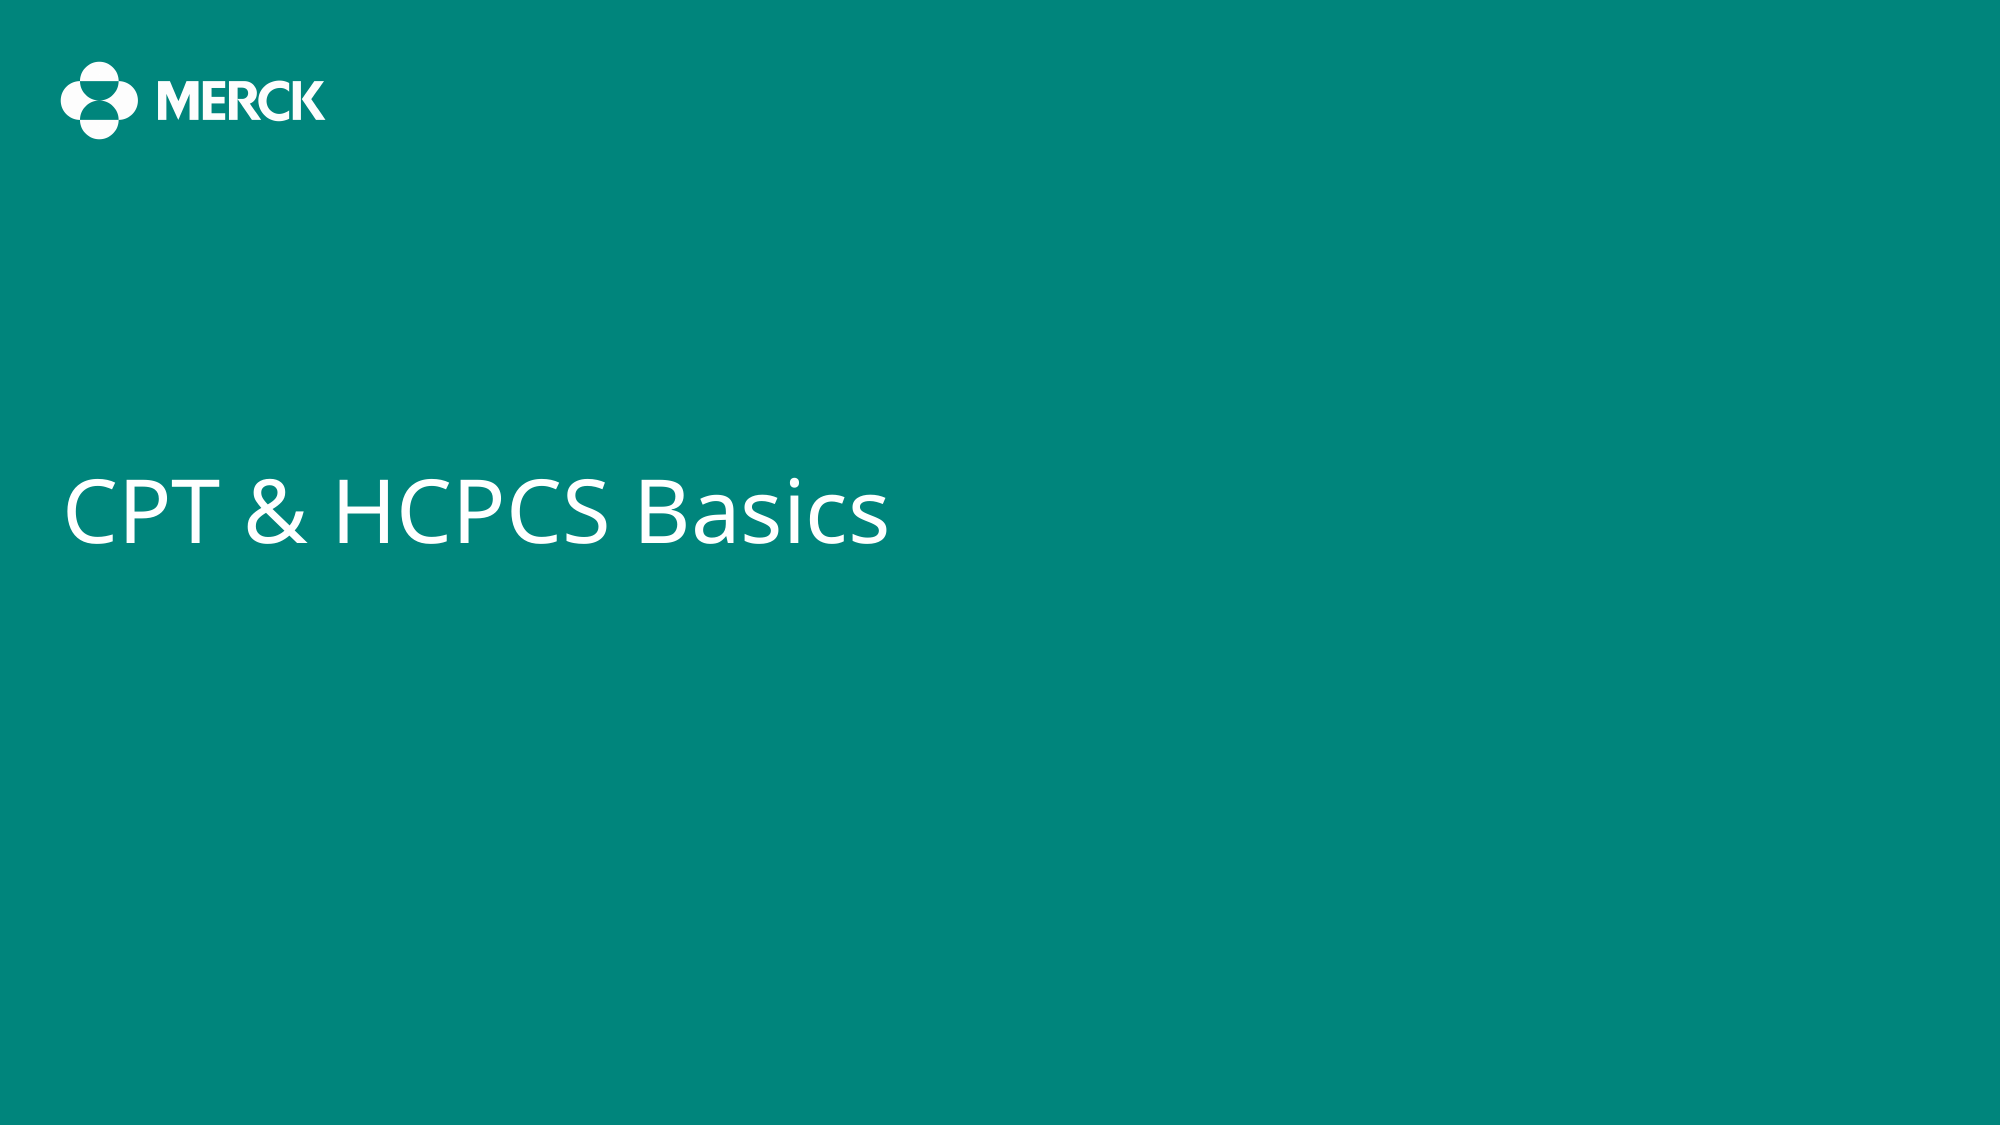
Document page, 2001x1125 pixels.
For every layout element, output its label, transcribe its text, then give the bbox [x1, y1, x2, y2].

title CPT & HCPCS Basics [62, 201, 1939, 563]
picture [22, 23, 364, 178]
